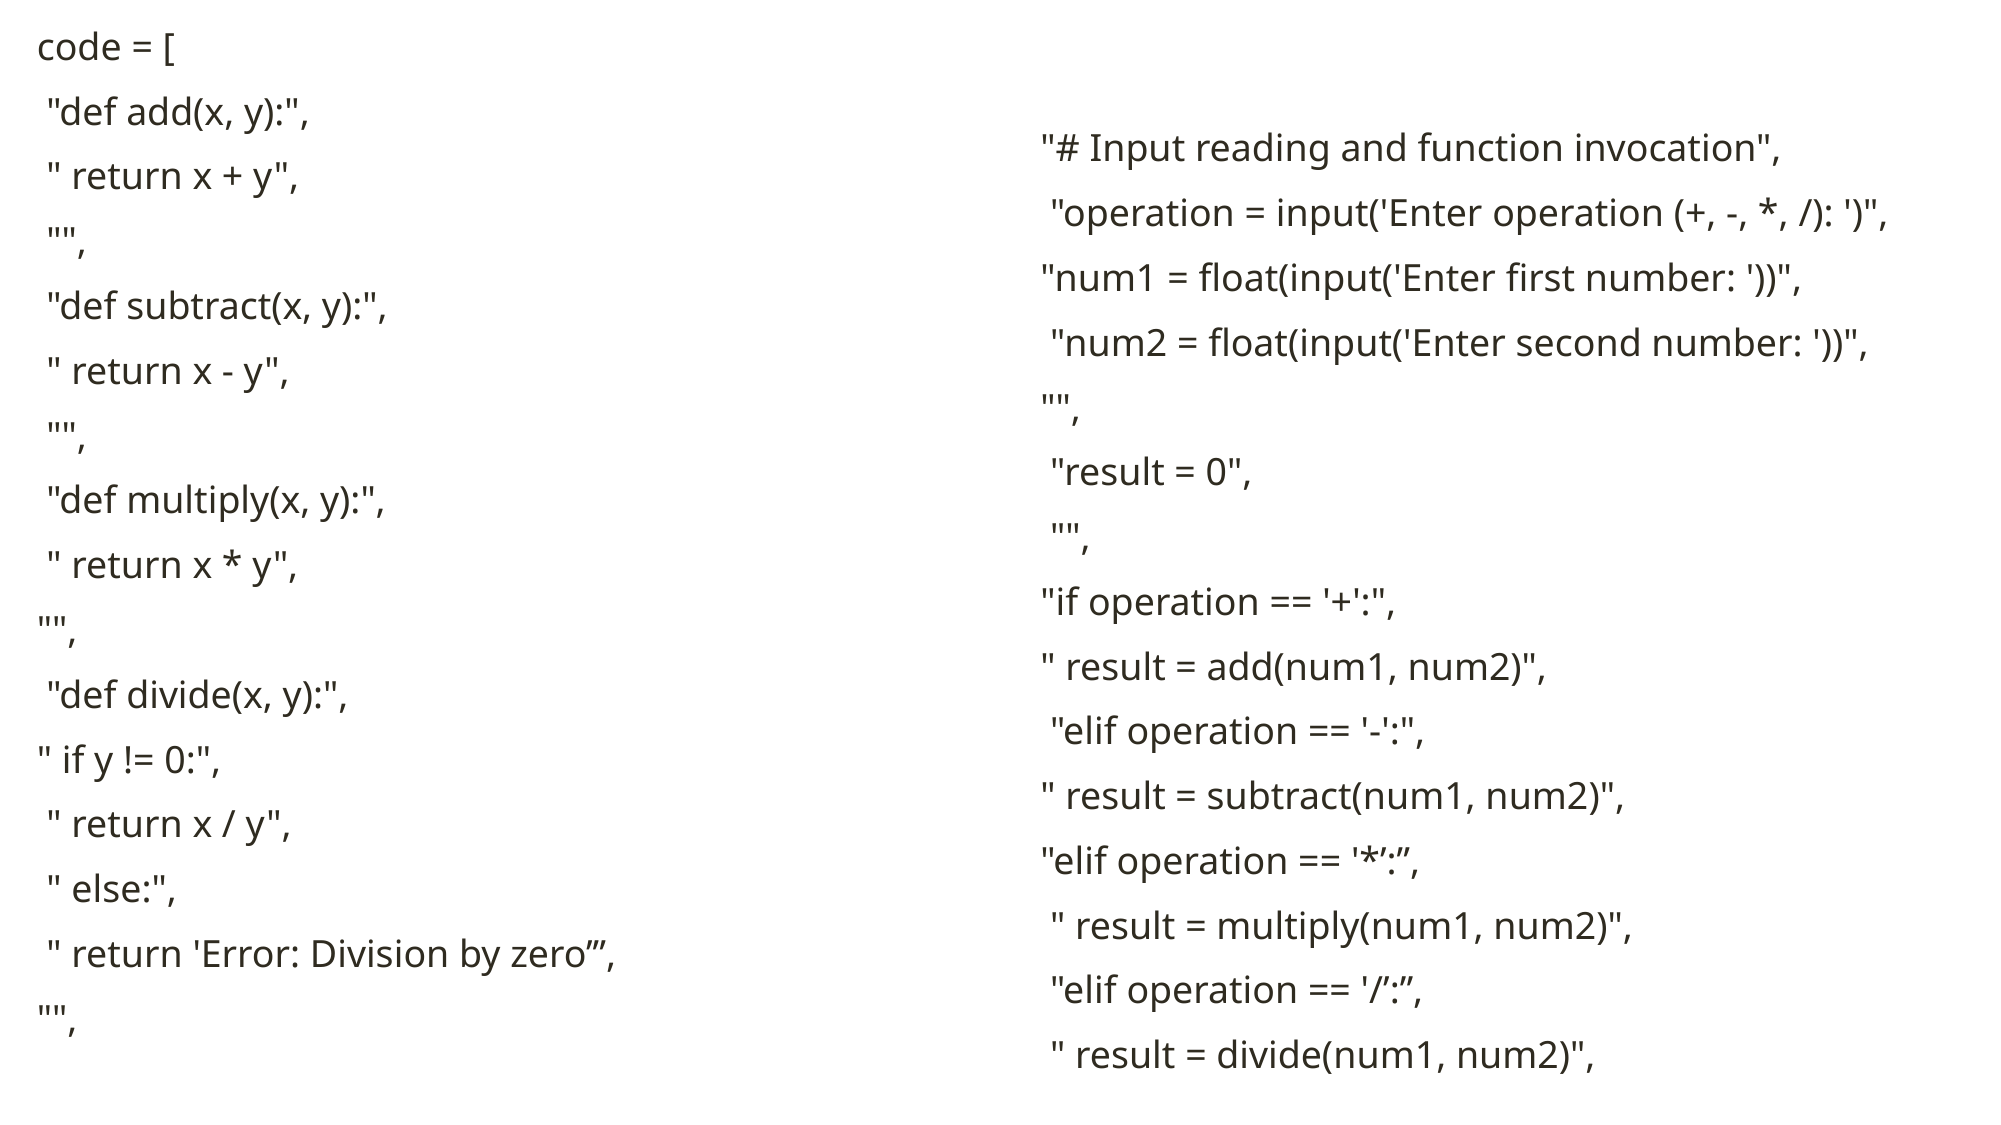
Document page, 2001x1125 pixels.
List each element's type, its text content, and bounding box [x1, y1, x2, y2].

text_box "# Input reading and function invocation", "operation = input('Enter operation (+, -, *, /): ')", "num1 = float(input('Enter first number: '))", "num2 = float(input('Enter second number: '))", "", "result = 0", "", "if operation == '+':", " result = add(num1, num2)", "elif operation == '-':", " result = subtract(num1, num2)", "elif operation == '*’:”, " result = multiply(num1, num2)", "elif operation == '/’:”, " result = divide(num1, num2)", [1025, 113, 2000, 1125]
text_box code = [ "def add(x, y):", " return x + y", "", "def subtract(x, y):", " return x - y", "", "def multiply(x, y):", " return x * y", "", "def divide(x, y):", " if y != 0:", " return x / y", " else:", " return 'Error: Division by zero’”, "", [22, 12, 892, 1102]
